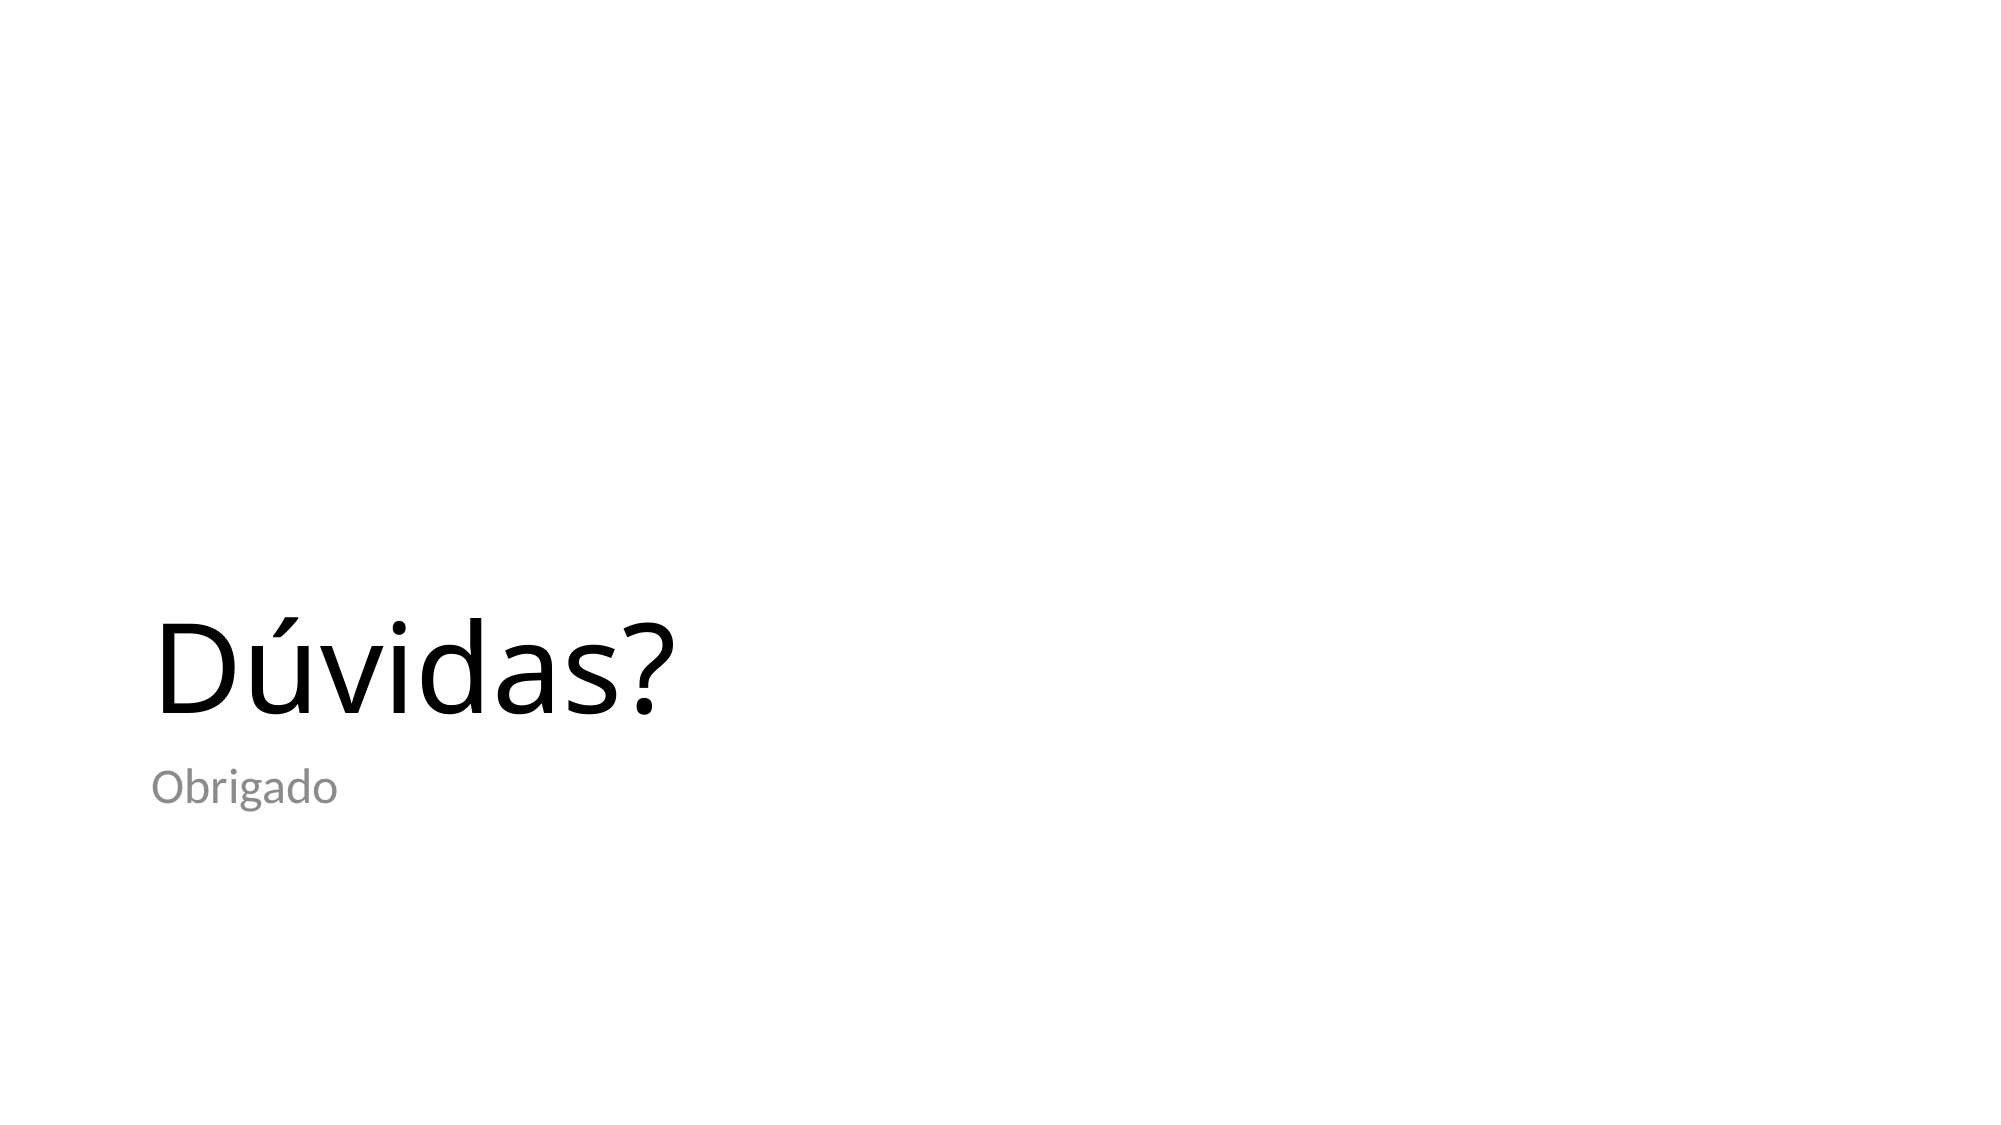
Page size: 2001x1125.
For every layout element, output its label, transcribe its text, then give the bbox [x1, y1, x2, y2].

title Dúvidas? [136, 280, 1862, 749]
list Obrigado [136, 752, 1862, 999]
